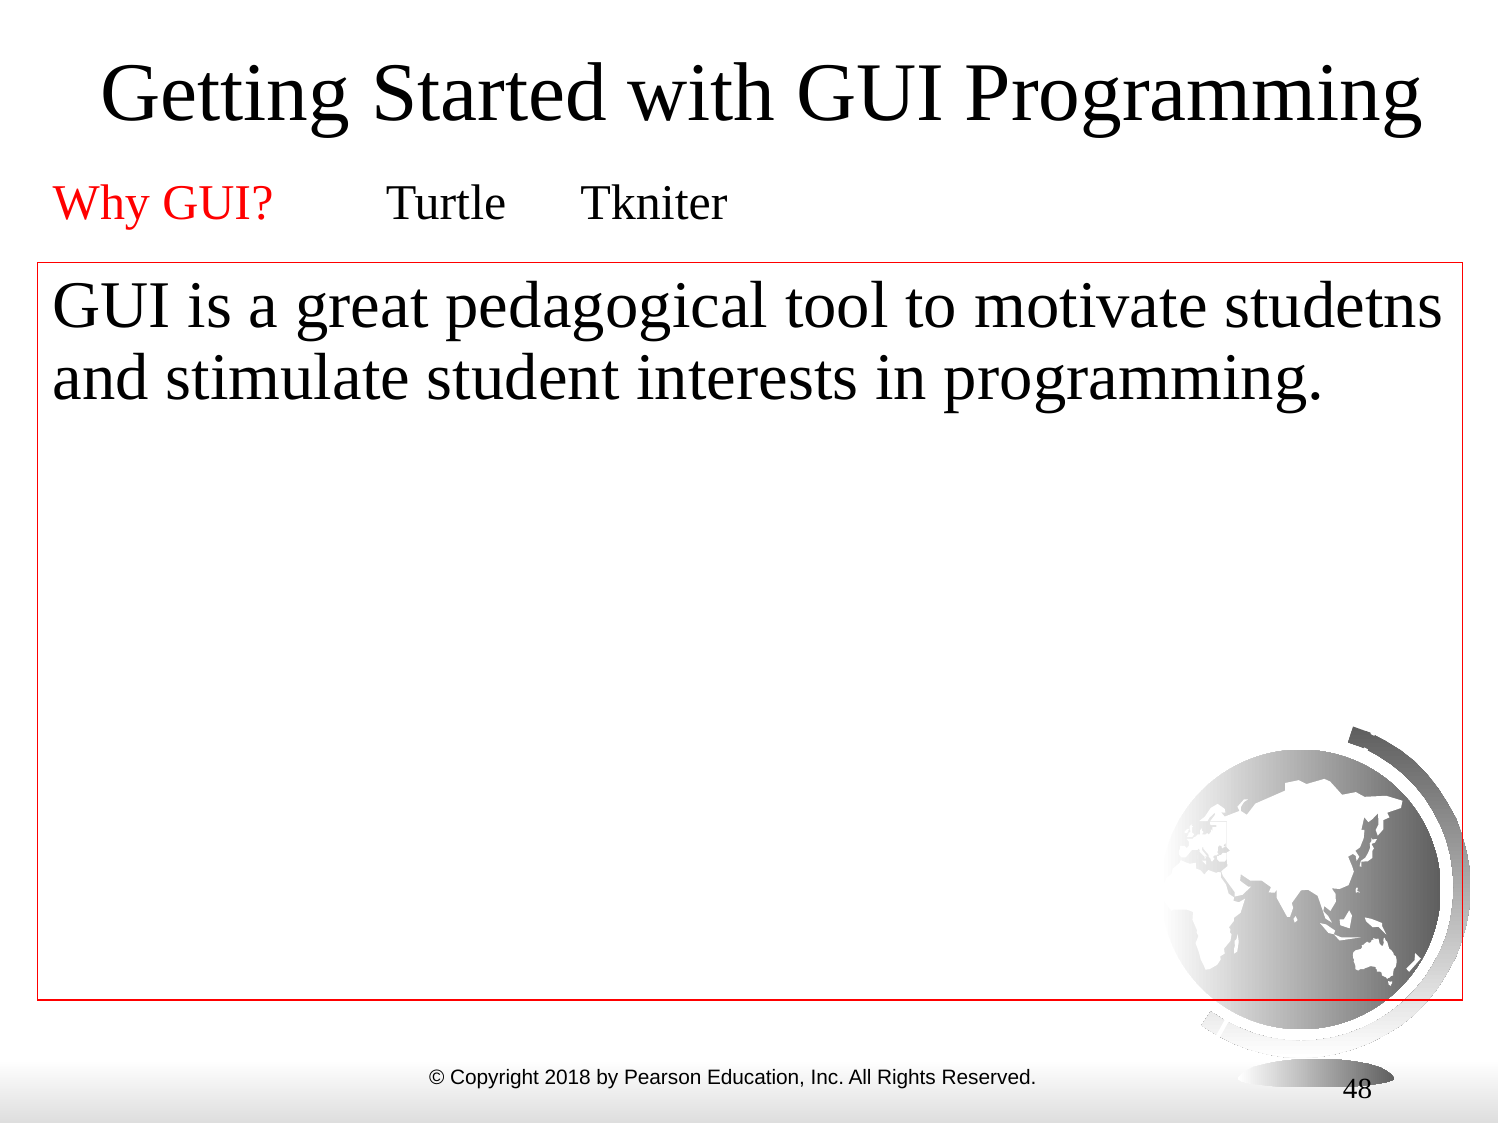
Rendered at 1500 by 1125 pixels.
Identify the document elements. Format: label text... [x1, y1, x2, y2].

text_box GUI is a great pedagogical tool to motivate studetns and stimulate student interests in programming. [37, 262, 1463, 1000]
list Why GUI? Turtle Tkniter [37, 162, 1438, 238]
title Getting Started with GUI Programming [50, 37, 1475, 138]
slide_number 48 [1074, 1049, 1388, 1125]
